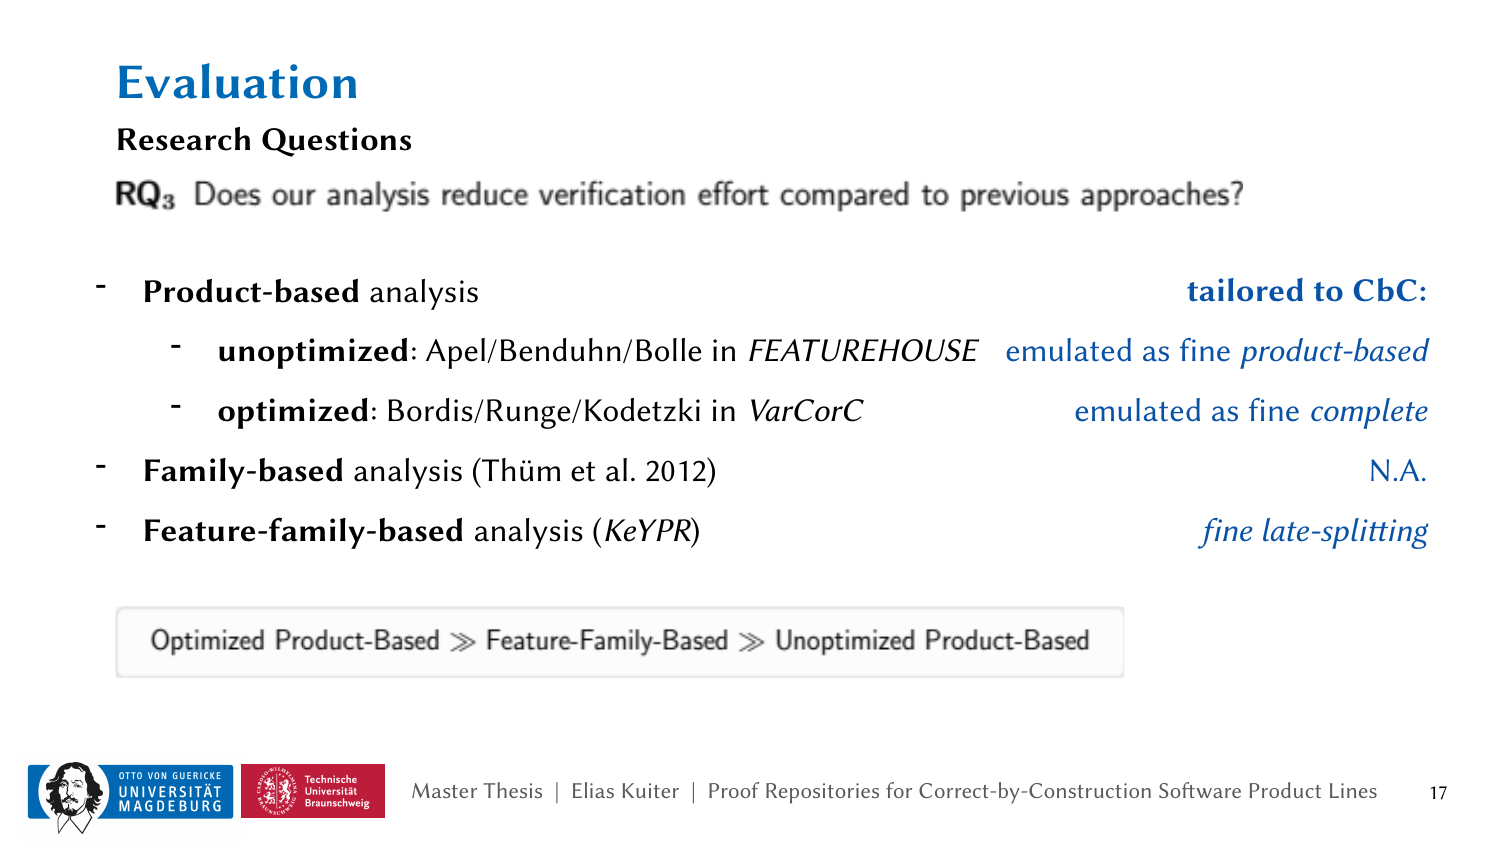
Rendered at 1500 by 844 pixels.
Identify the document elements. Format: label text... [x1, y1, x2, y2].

picture [115, 605, 1125, 678]
text_box Evaluation [100, 40, 376, 110]
text_box Research Questions [100, 110, 429, 165]
text_box Product-based analysis unoptimized: Apel/Benduhn/Bolle in FeatureHouse optimized: Bordis/Runge/Kodetzki in VarCorC Family-based analysis (Thüm et al. 2012) Feature-family-based analysis (KeYPR) [80, 241, 957, 556]
text_box 17 [1413, 770, 1463, 811]
picture [17, 751, 385, 844]
picture [115, 165, 1244, 212]
text_box tailored to CbC: emulated as fine product-based emulated as fine complete N.A. fine late-splitting [957, 240, 1443, 556]
